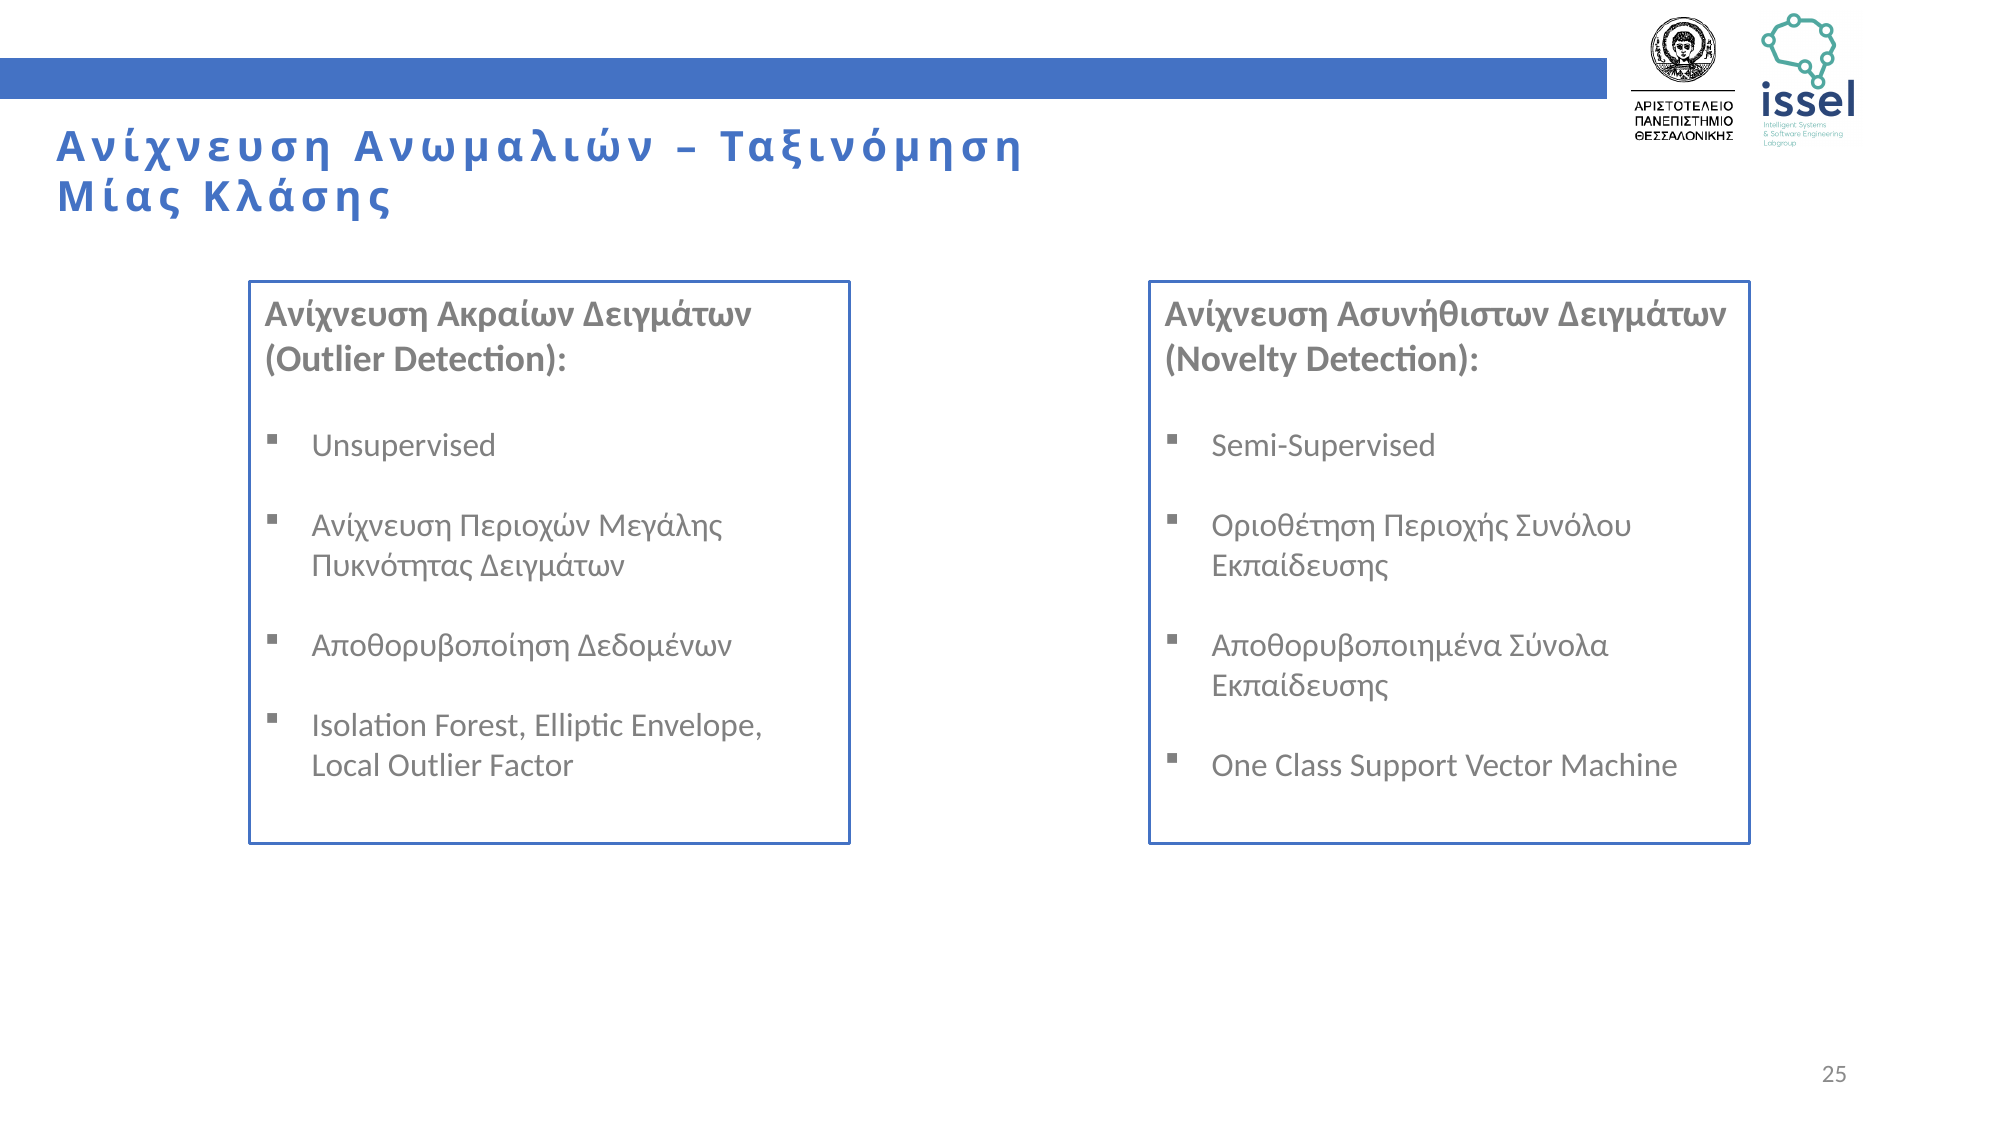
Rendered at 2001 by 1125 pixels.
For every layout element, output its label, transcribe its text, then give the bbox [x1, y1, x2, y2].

text_box Ανίχνευση Ανωμαλιών – Ταξινόμηση Μίας Κλάσης [41, 147, 1185, 228]
text_box Ανίχνευση Ακραίων Δειγμάτων (Outlier Detection): Unsupervised Ανίχνευση Περιοχών Μεγάλης Πυκνότητας Δειγμάτων Αποθορυβοποίηση Δεδομένων Isolation Forest, Elliptic Envelope, Local Outlier Factor [249, 281, 850, 844]
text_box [0, 9, 1863, 147]
slide_number 25 [1412, 1042, 1863, 1103]
text_box Ανίχνευση Ασυνήθιστων Δειγμάτων (Novelty Detection): Semi-Supervised Οριοθέτηση Περιοχής Συνόλου Εκπαίδευσης Αποθορυβοποιημένα Σύνολα Εκπαίδευσης One Class Support Vector Machine [1149, 281, 1750, 844]
